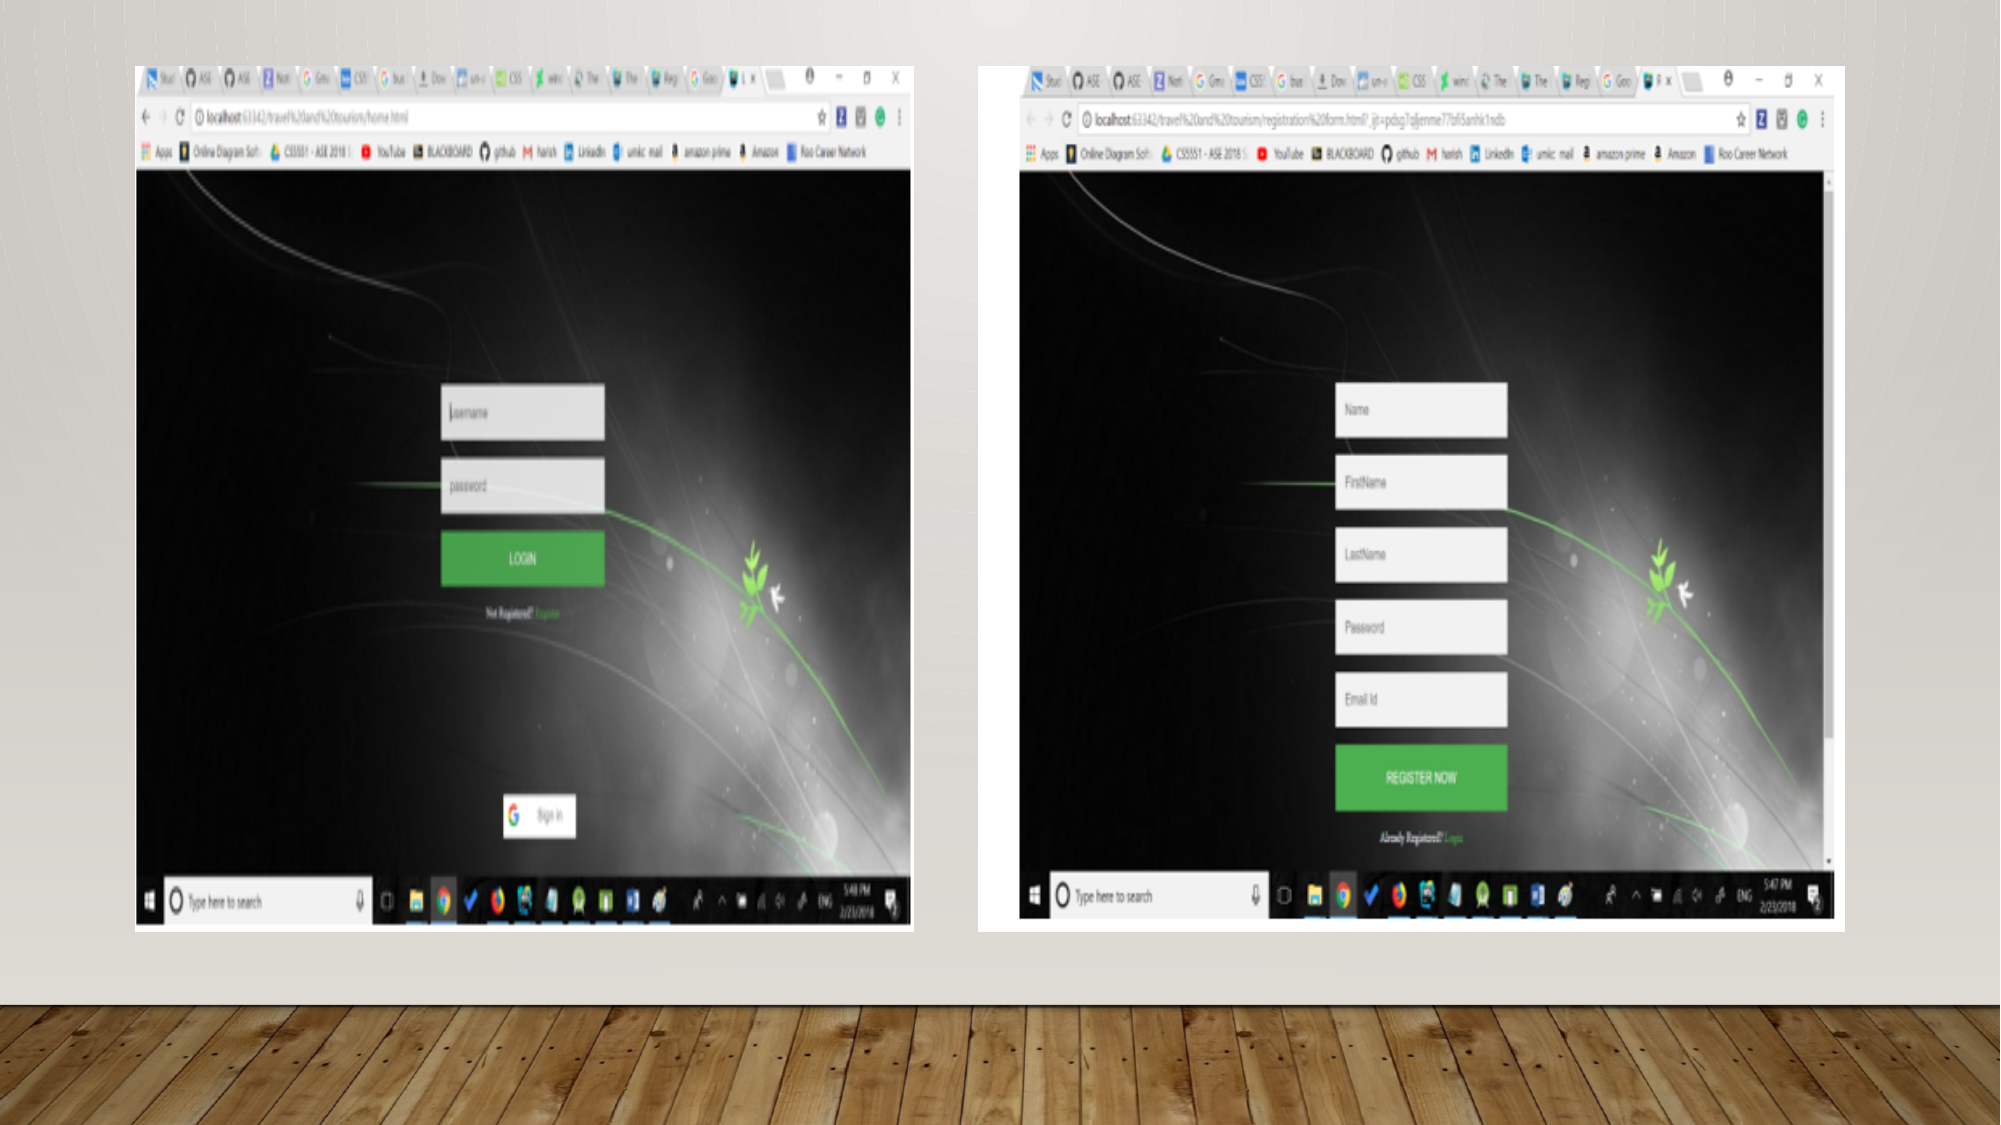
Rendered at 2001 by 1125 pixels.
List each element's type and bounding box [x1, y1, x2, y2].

picture [977, 66, 1846, 933]
picture [134, 66, 914, 933]
picture [0, 1005, 2000, 1125]
